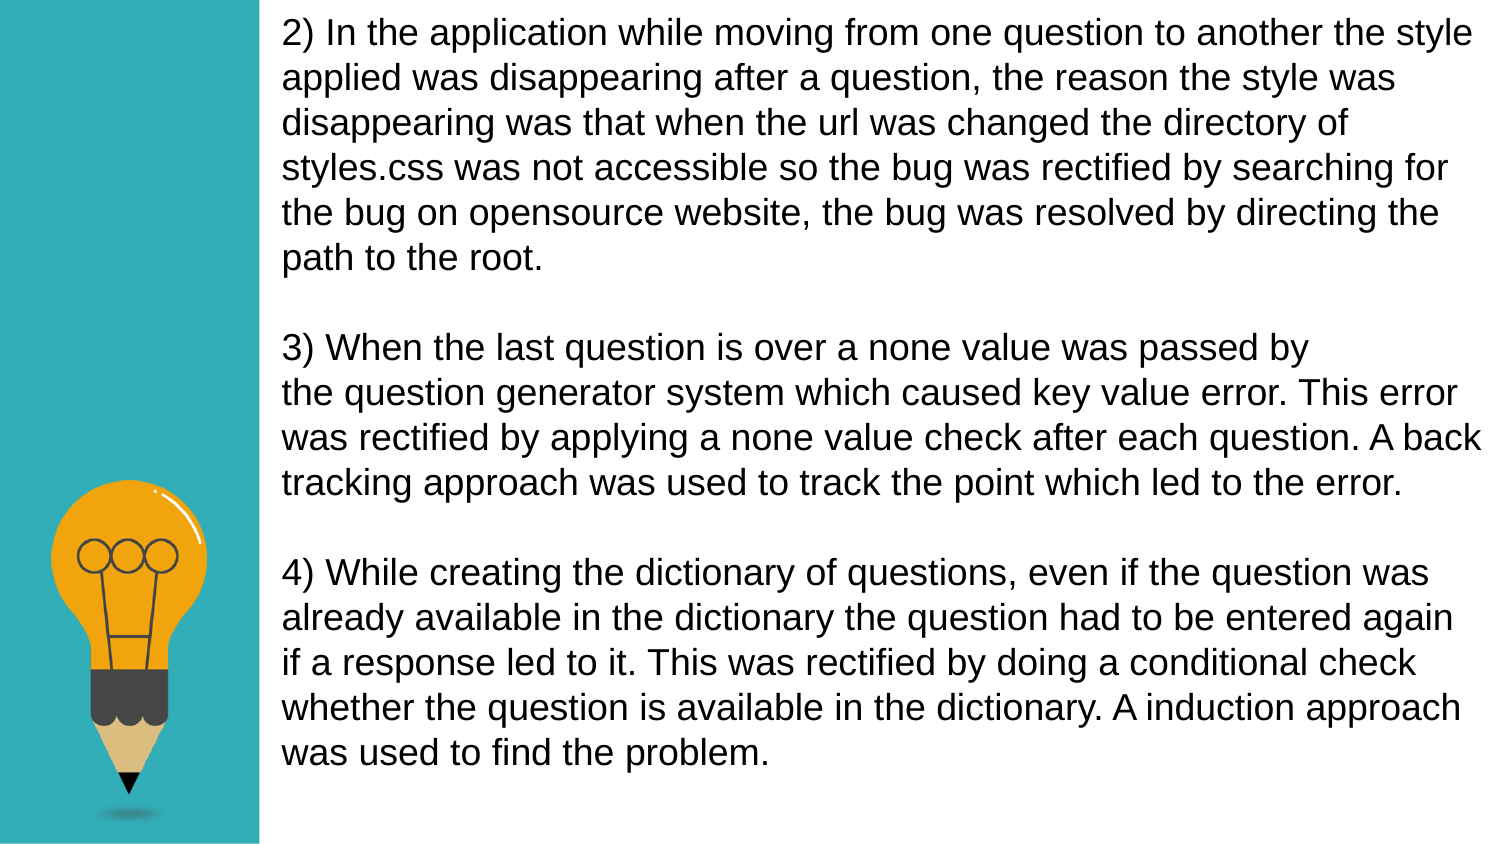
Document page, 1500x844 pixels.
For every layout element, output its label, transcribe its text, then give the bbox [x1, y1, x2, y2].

text_box 2) In the application while moving from one question to another the style applied was disappearing after a question, the reason the style was disappearing was that when the url was changed the directory of styles.css was not accessible so the bug was rectified by searching for the bug on opensource website, the bug was resolved by directing the path to the root. 3) When the last question is over a none value was passed by the question generator system which caused key value error. This error was rectified by applying a none value check after each question. A back tracking approach was used to track the point which led to the error. 4) While creating the dictionary of questions, even if the question was already available in the dictionary the question had to be entered again if a response led to it. This was rectified by doing a conditional check whether the question is available in the dictionary. A induction approach was used to find the problem. [266, 0, 1500, 825]
picture [51, 480, 207, 826]
